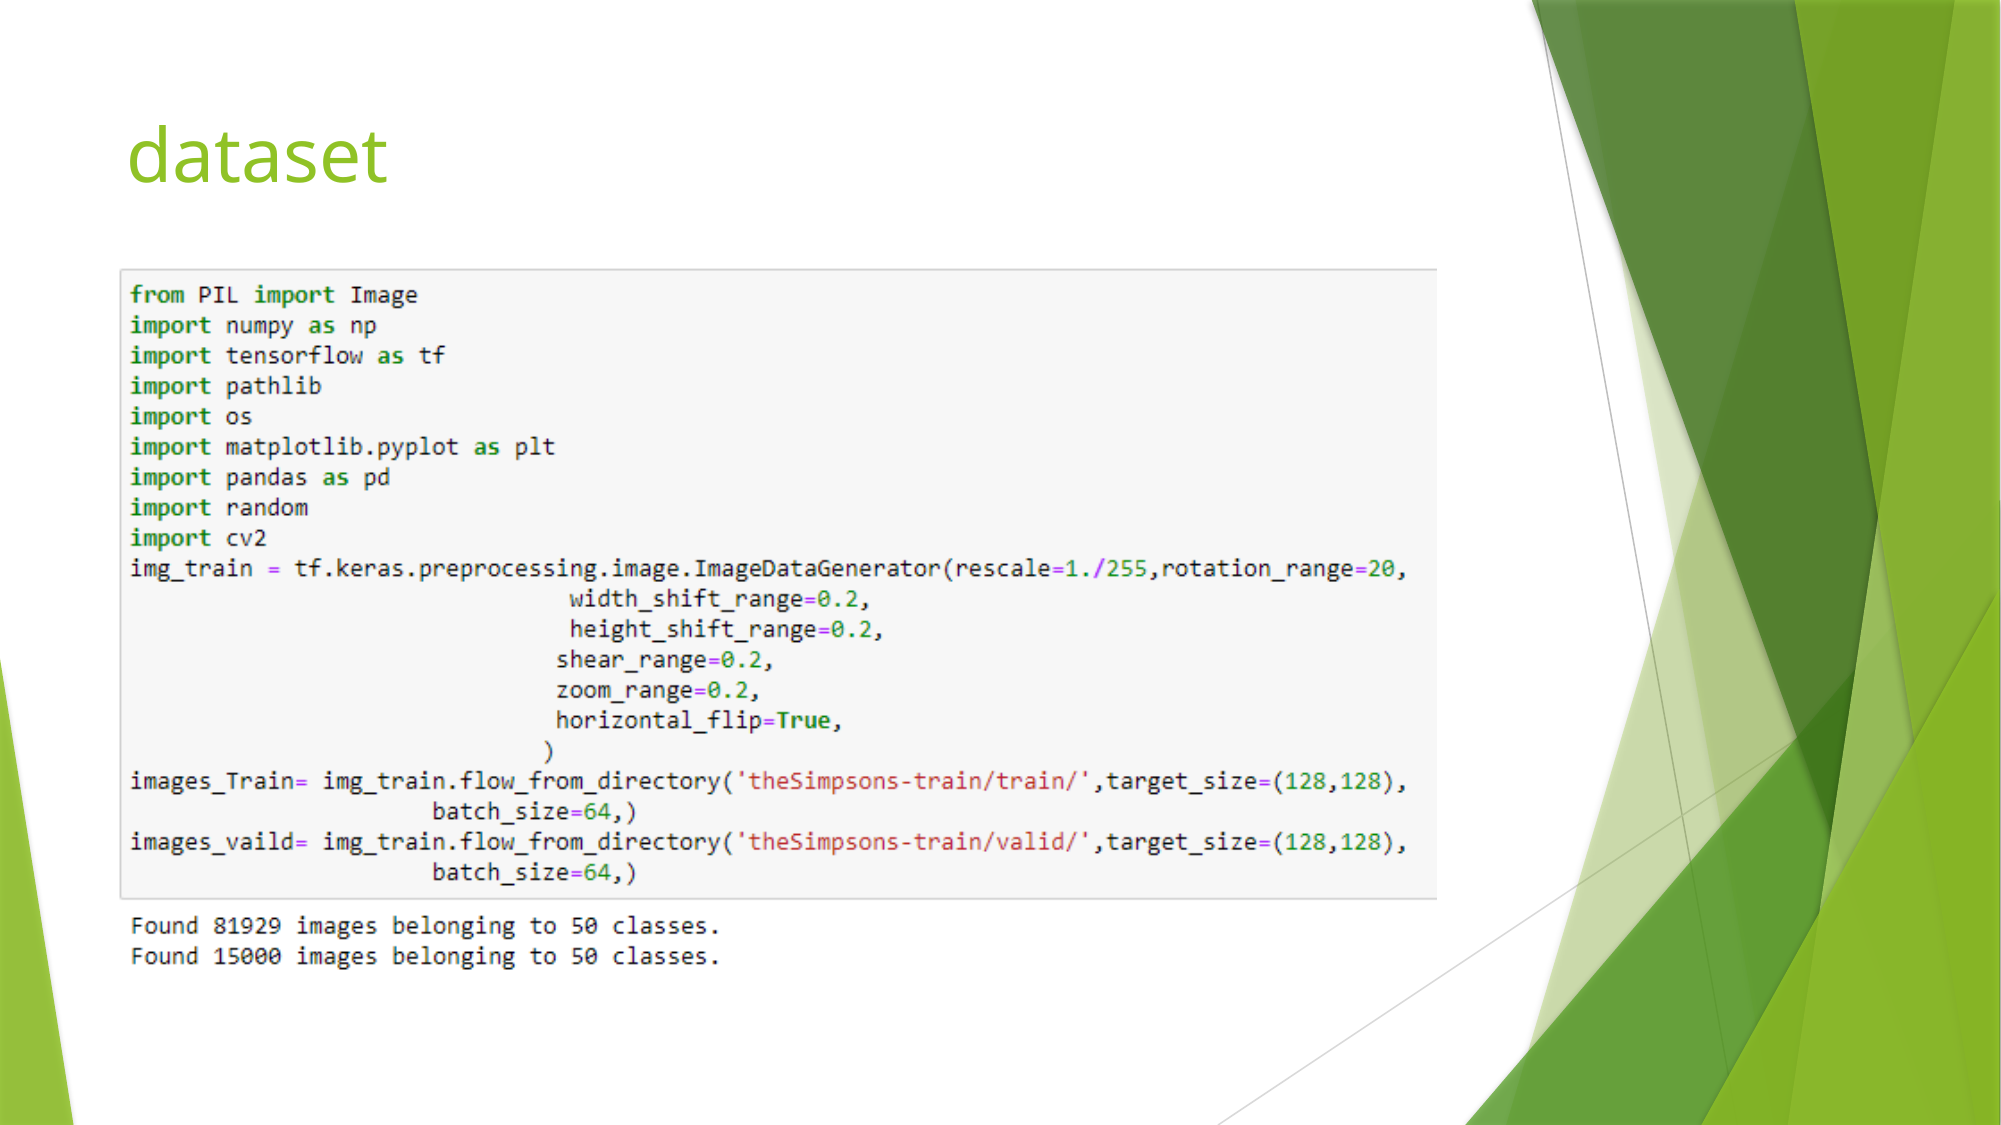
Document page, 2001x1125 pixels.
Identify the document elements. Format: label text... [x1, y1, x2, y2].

title dataset [111, 99, 1522, 317]
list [110, 261, 1437, 978]
